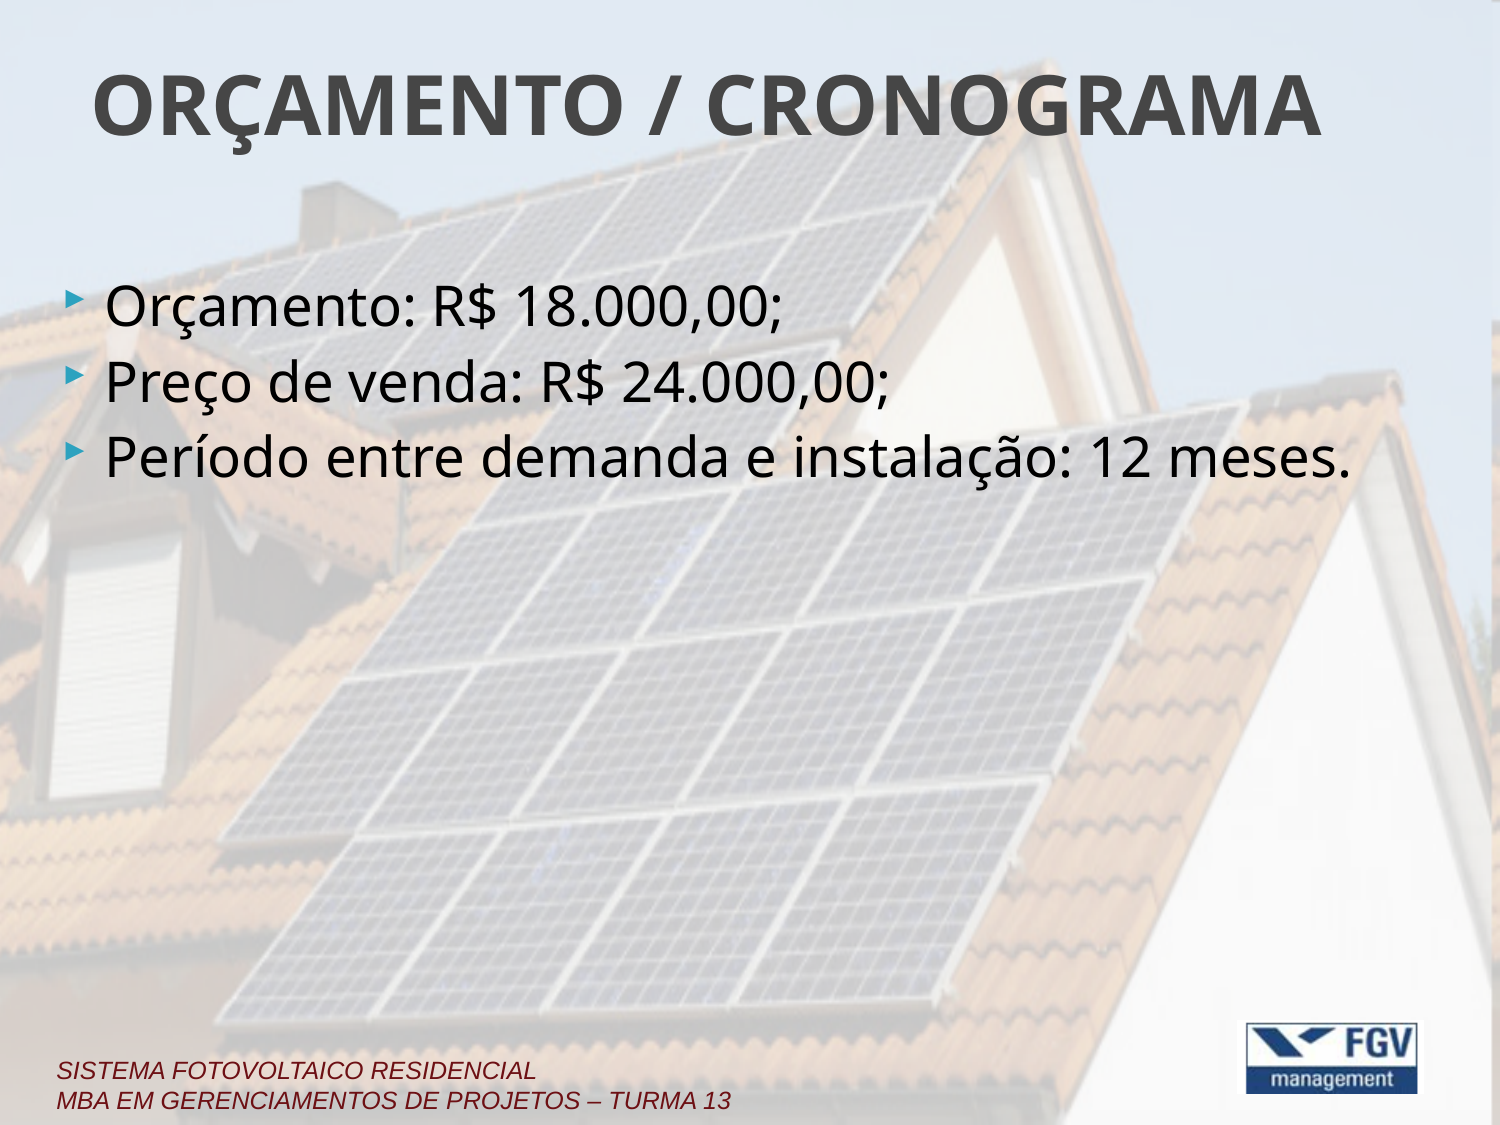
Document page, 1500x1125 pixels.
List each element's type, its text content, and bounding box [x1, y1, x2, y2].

title ORÇAMENTO / CRONOGRAMA [75, 45, 1425, 233]
list Orçamento: R$ 18.000,00; Preço de venda: R$ 24.000,00; Período entre demanda e instalação: 12 meses. [29, 262, 1471, 1005]
picture [1237, 1020, 1424, 1094]
